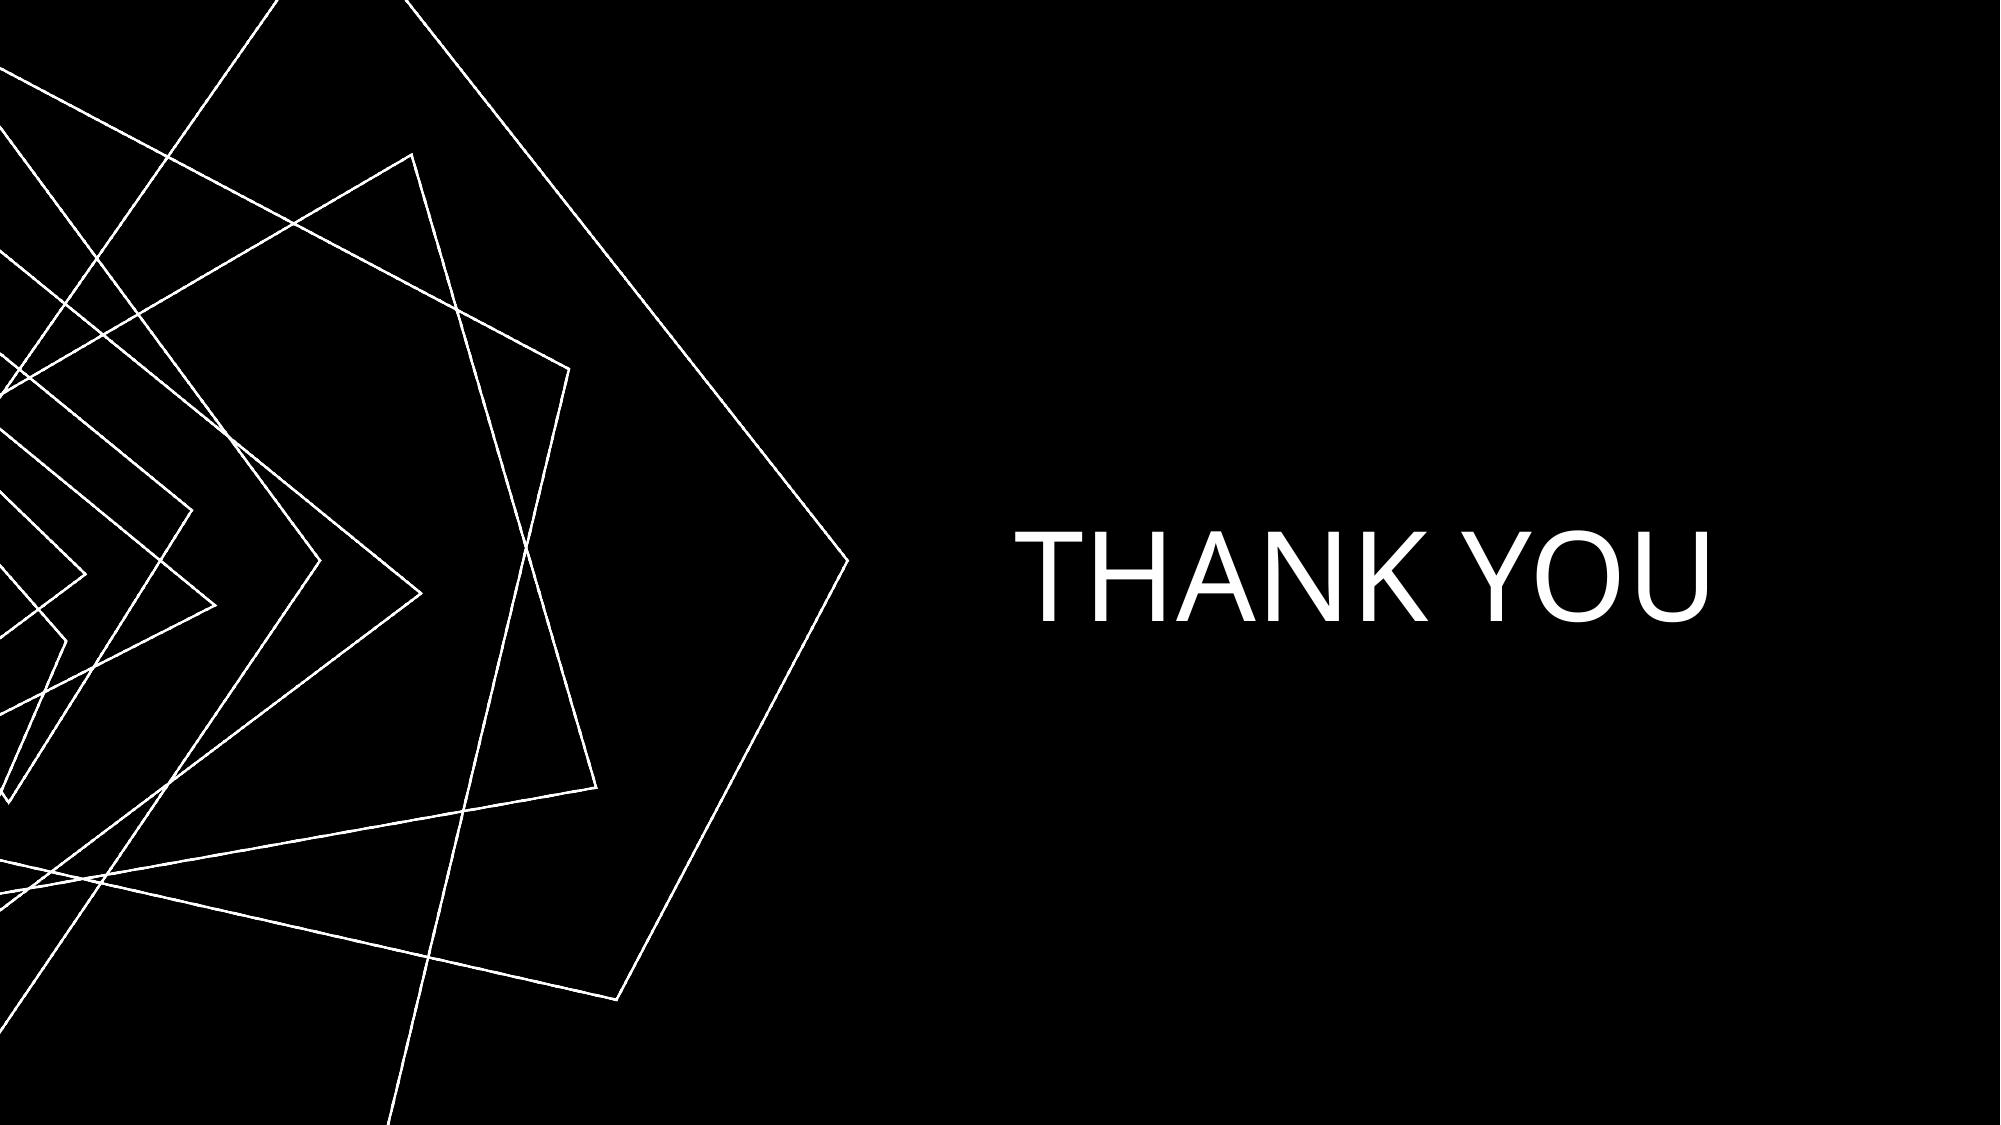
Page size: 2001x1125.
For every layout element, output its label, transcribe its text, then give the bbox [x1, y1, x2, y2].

picture [0, 0, 850, 1125]
title Thank you [999, 61, 1829, 656]
